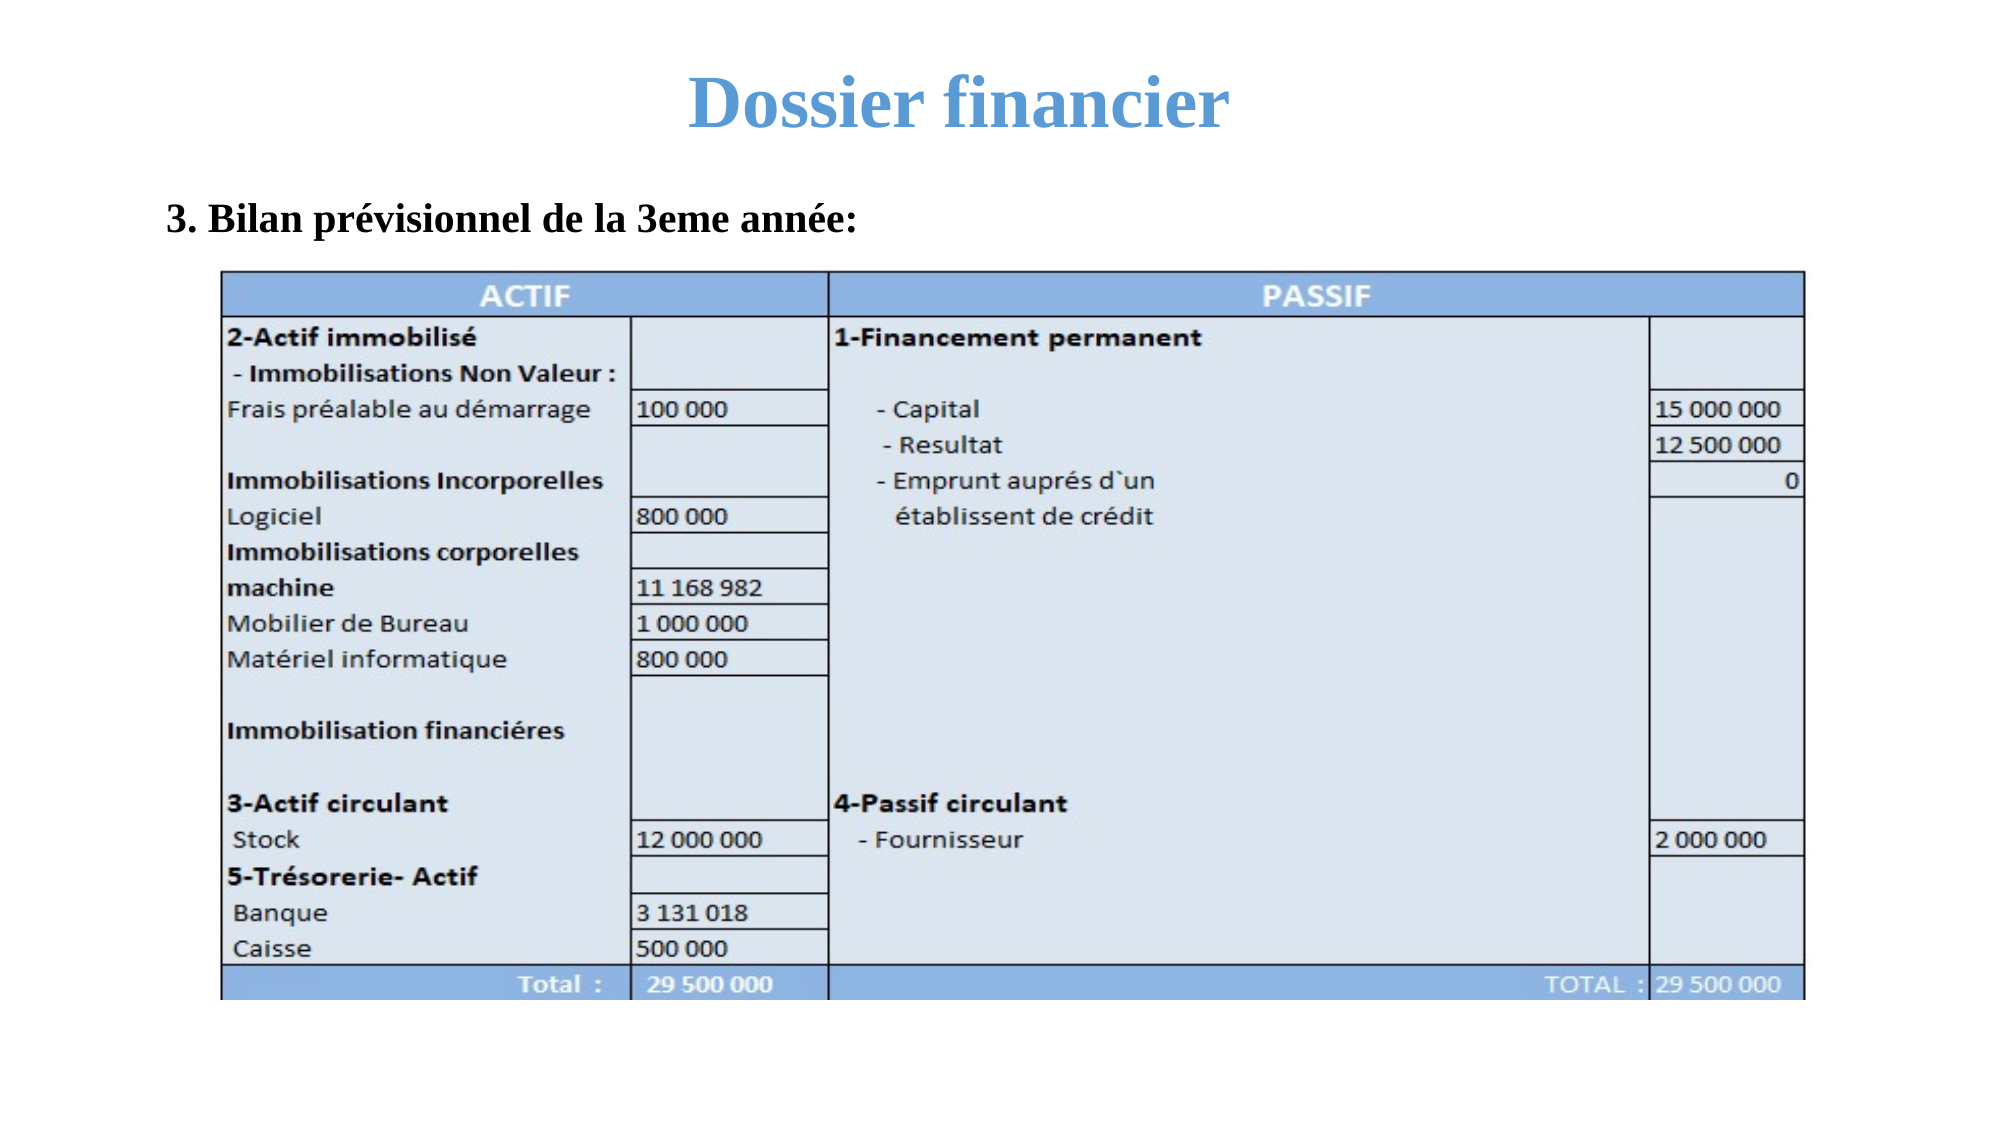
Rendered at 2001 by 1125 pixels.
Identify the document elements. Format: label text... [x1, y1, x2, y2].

text_box Dossier financier [97, 55, 1823, 134]
text_box 3. Bilan prévisionnel de la 3eme année: [151, 188, 1877, 267]
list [219, 266, 1810, 1000]
